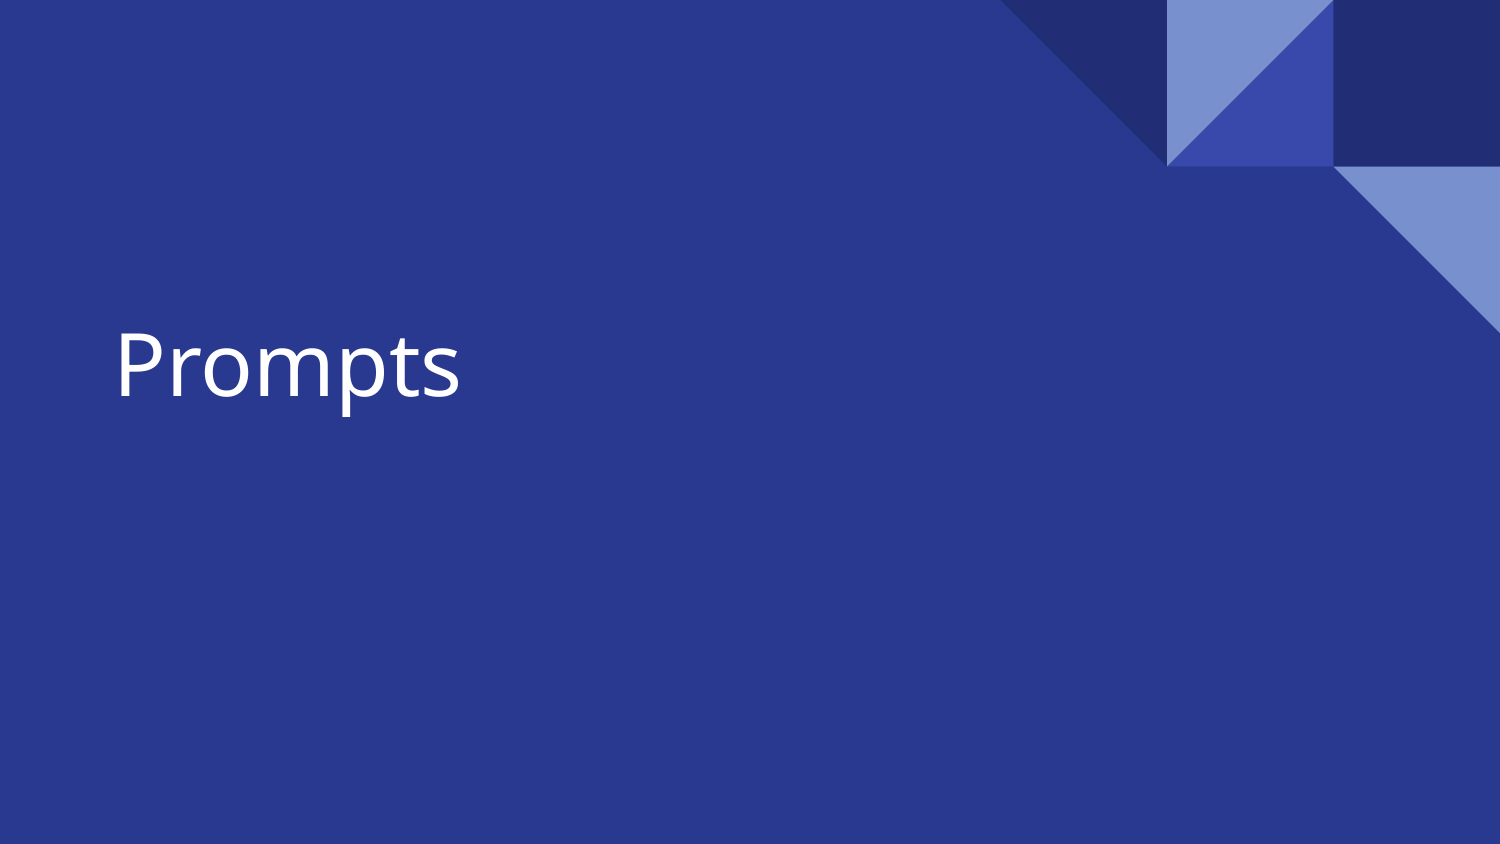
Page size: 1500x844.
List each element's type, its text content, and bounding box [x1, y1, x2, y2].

title Prompts [98, 291, 1447, 429]
